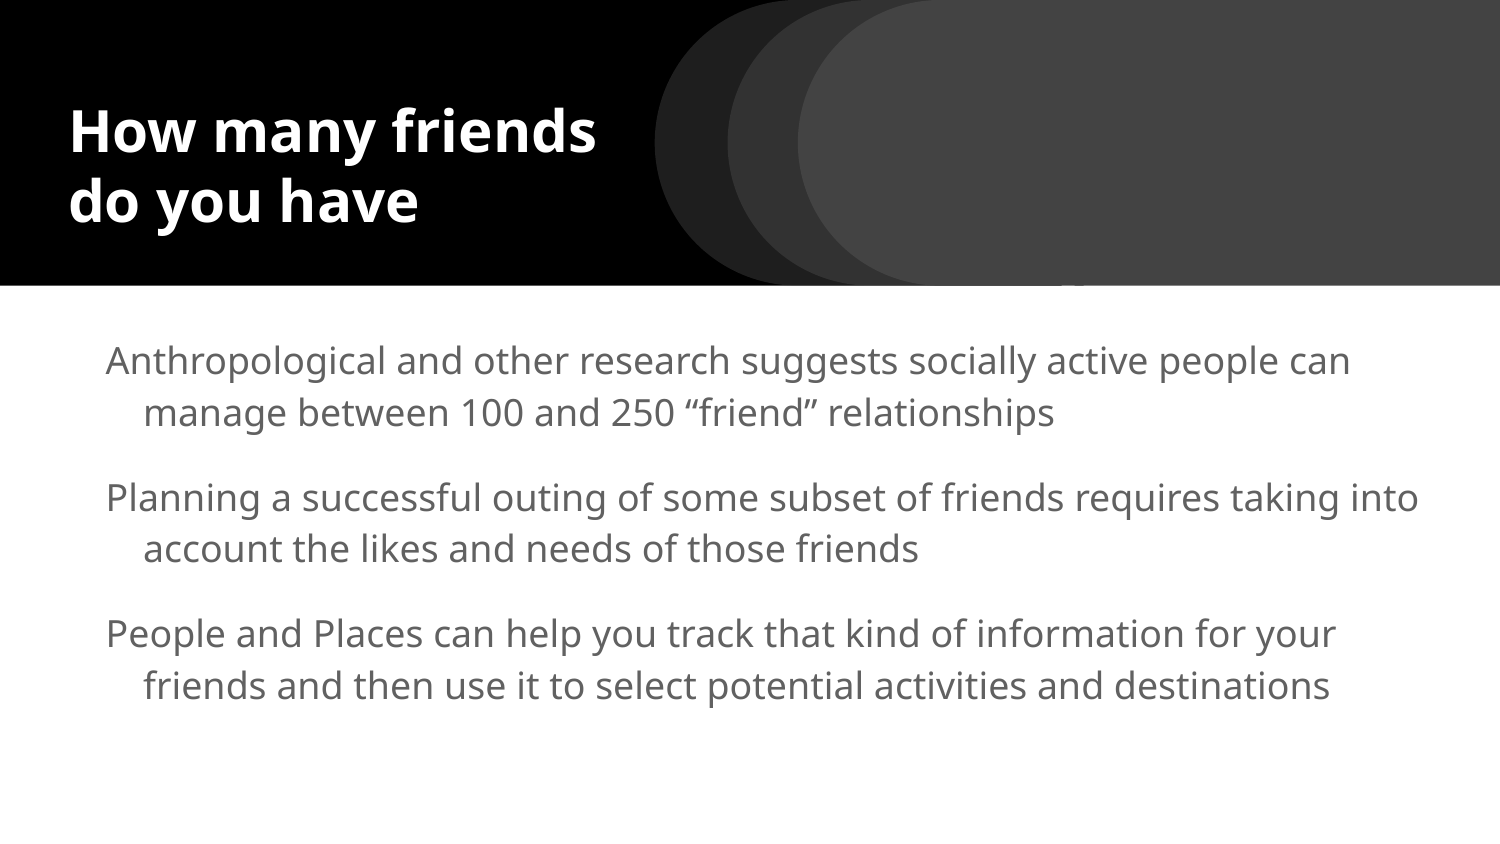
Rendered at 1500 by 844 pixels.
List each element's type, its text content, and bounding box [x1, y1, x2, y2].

title How many friends do you have [53, 24, 638, 250]
list Anthropological and other research suggests socially active people can manage between 100 and 250 “friend” relationships Planning a successful outing of some subset of friends requires taking into account the likes and needs of those friends People and Places can help you track that kind of information for your friends and then use it to select potential activities and destinations [53, 315, 1447, 759]
